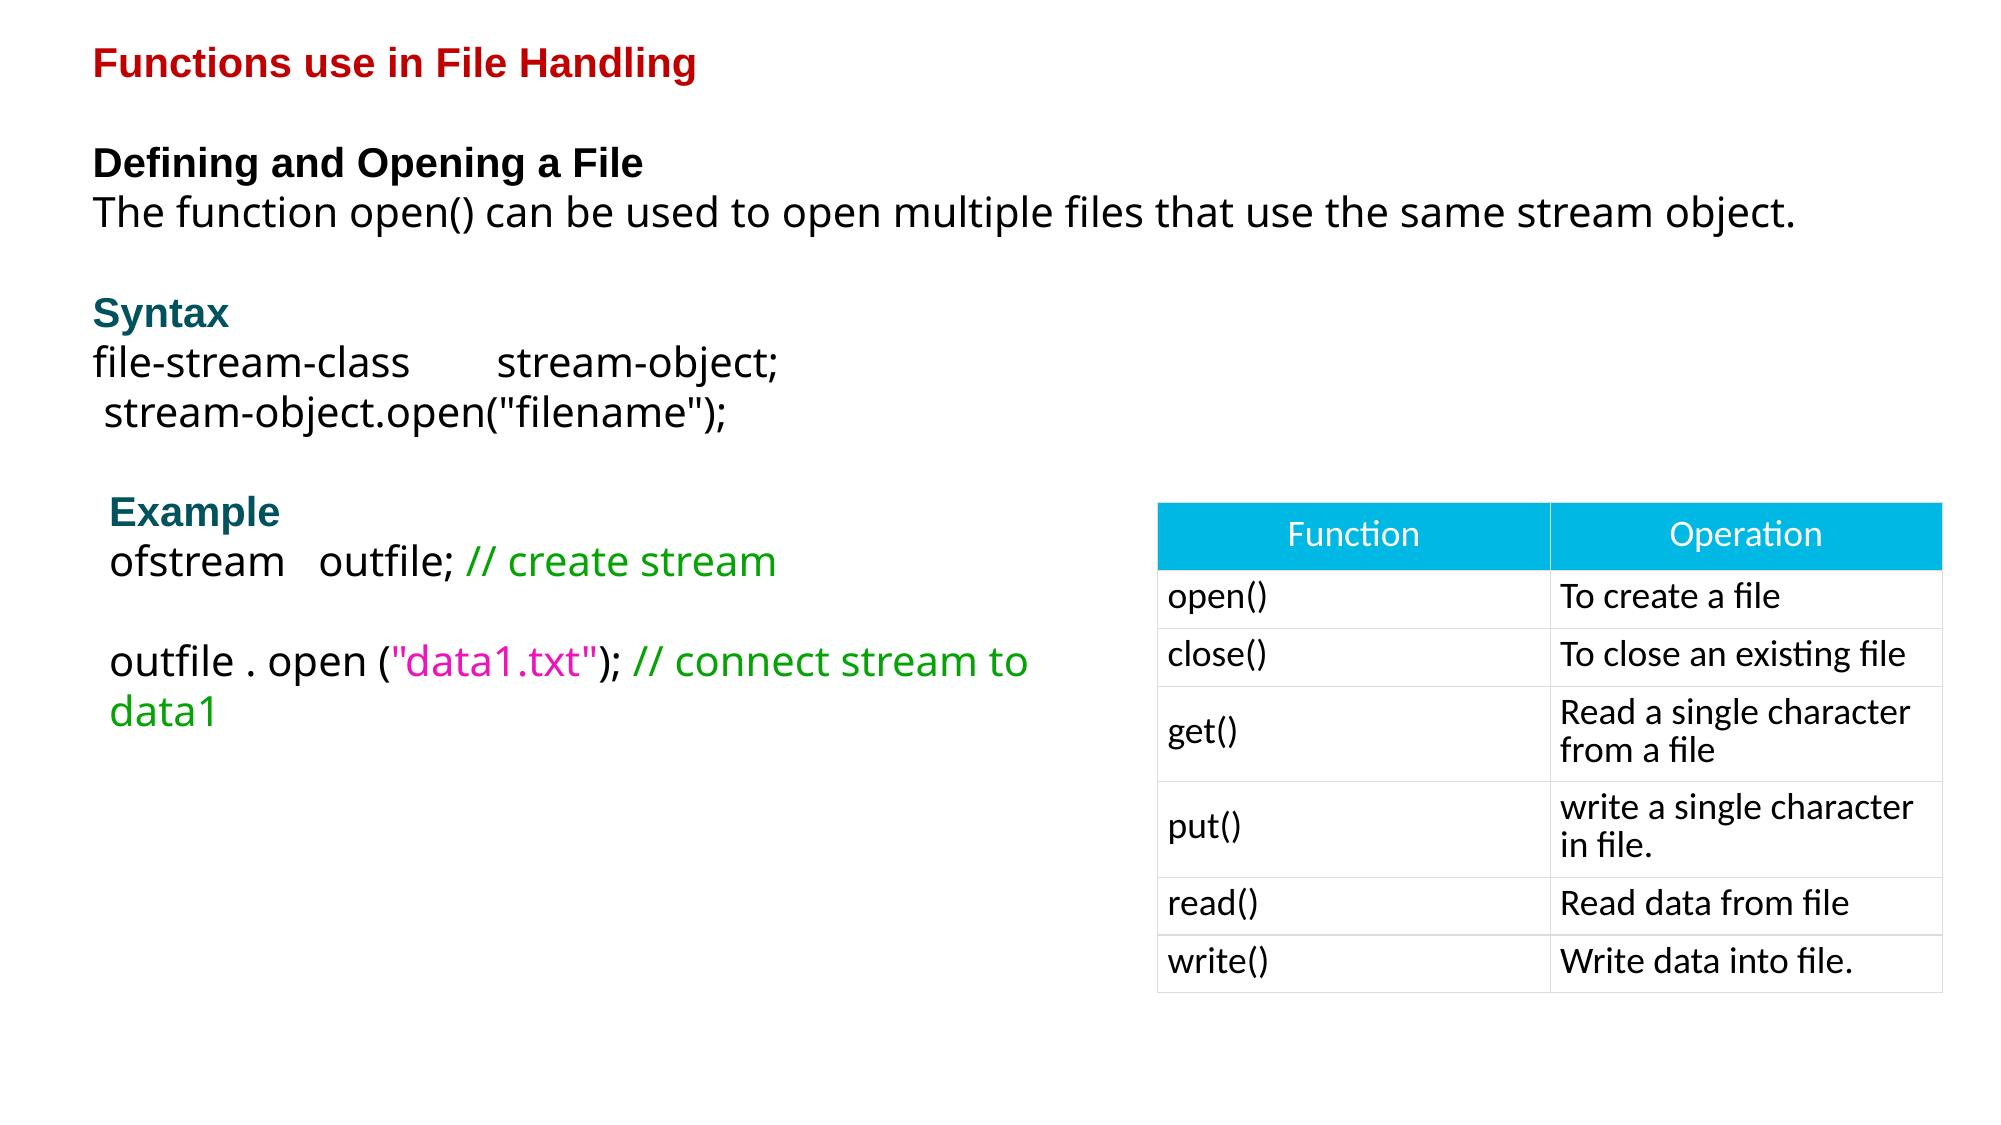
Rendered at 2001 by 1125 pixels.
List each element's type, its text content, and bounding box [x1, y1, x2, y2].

text_box Functions use in File Handling Defining and Opening a File The function open() can be used to open multiple files that use the same stream object. Syntax file-stream-class stream-object; stream-object.open("filename"); [82, 25, 1867, 447]
table_cell Read data from file [1551, 878, 1942, 934]
table_header Operation [1551, 503, 1942, 570]
text_box Example ofstream outfile; // create stream outfile . open ("data1.txt"); // connect stream to data1 [98, 474, 1126, 746]
table_cell open() [1158, 571, 1550, 628]
table_cell close() [1158, 629, 1550, 686]
table_cell put() [1158, 782, 1550, 877]
table_cell write() [1158, 936, 1550, 992]
table_cell get() [1158, 687, 1550, 781]
table_cell To close an existing file [1551, 629, 1942, 686]
table_cell read() [1158, 878, 1550, 934]
table_header Function [1158, 503, 1550, 570]
table_cell Read a single character from a file [1551, 687, 1942, 781]
table_cell Write data into file. [1551, 936, 1942, 992]
table_cell write a single character in file. [1551, 782, 1942, 877]
table_cell To create a file [1551, 571, 1942, 628]
